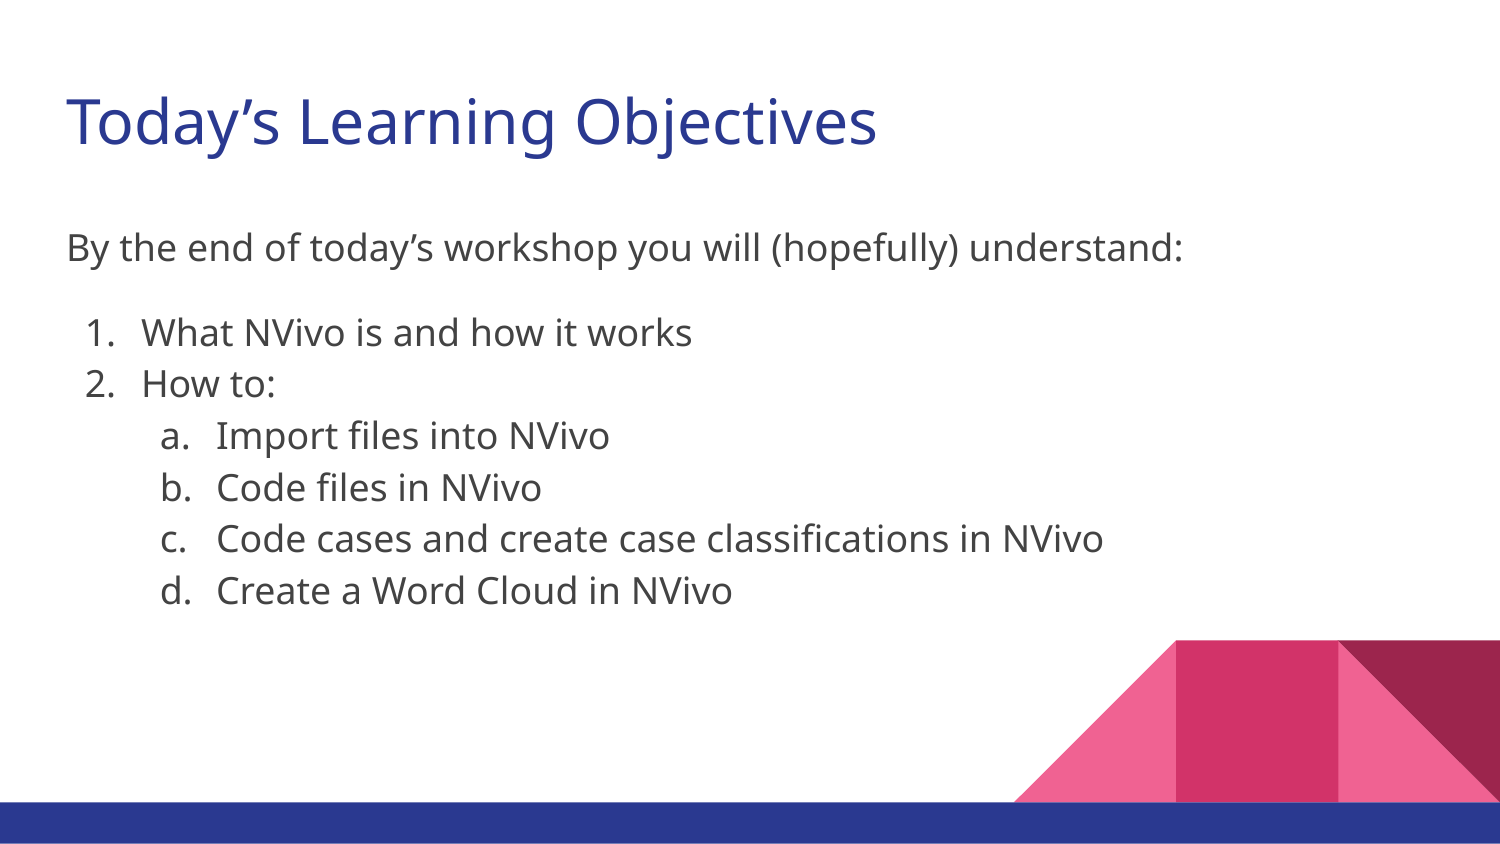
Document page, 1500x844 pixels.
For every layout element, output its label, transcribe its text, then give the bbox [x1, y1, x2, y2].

title Today’s Learning Objectives [51, 67, 1449, 167]
list By the end of today’s workshop you will (hopefully) understand: What NVivo is and how it works How to: Import files into NVivo Code files in NVivo Code cases and create case classifications in NVivo Create a Word Cloud in NVivo [51, 201, 1449, 750]
